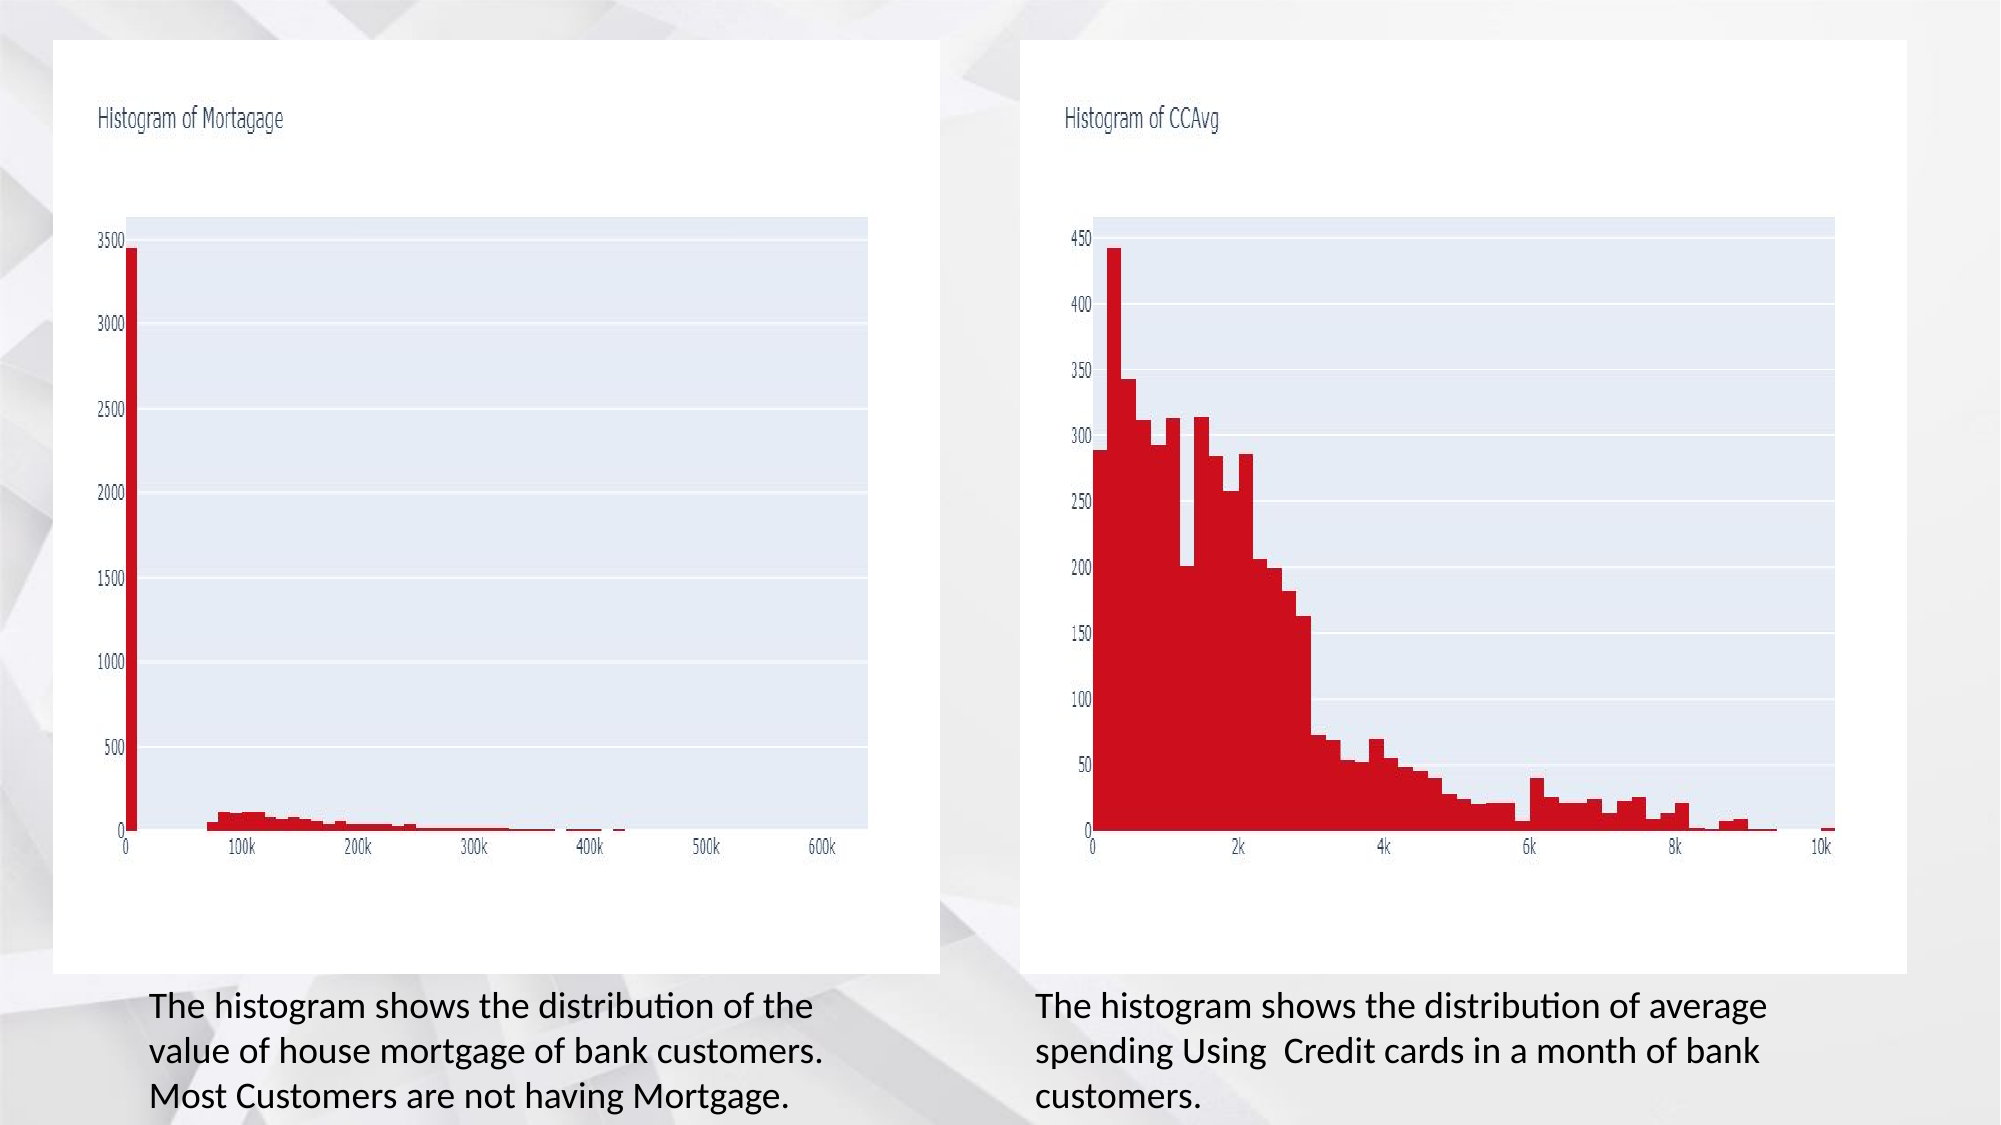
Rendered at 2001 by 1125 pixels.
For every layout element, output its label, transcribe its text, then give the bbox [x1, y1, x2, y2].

picture [0, 0, 2001, 1125]
text_box The histogram shows the distribution of the value of house mortgage of bank customers. Most Customers are not having Mortgage. [134, 974, 859, 1125]
text_box The histogram shows the distribution of average spending Using Credit cards in a month of bank customers. [1020, 974, 1895, 1125]
